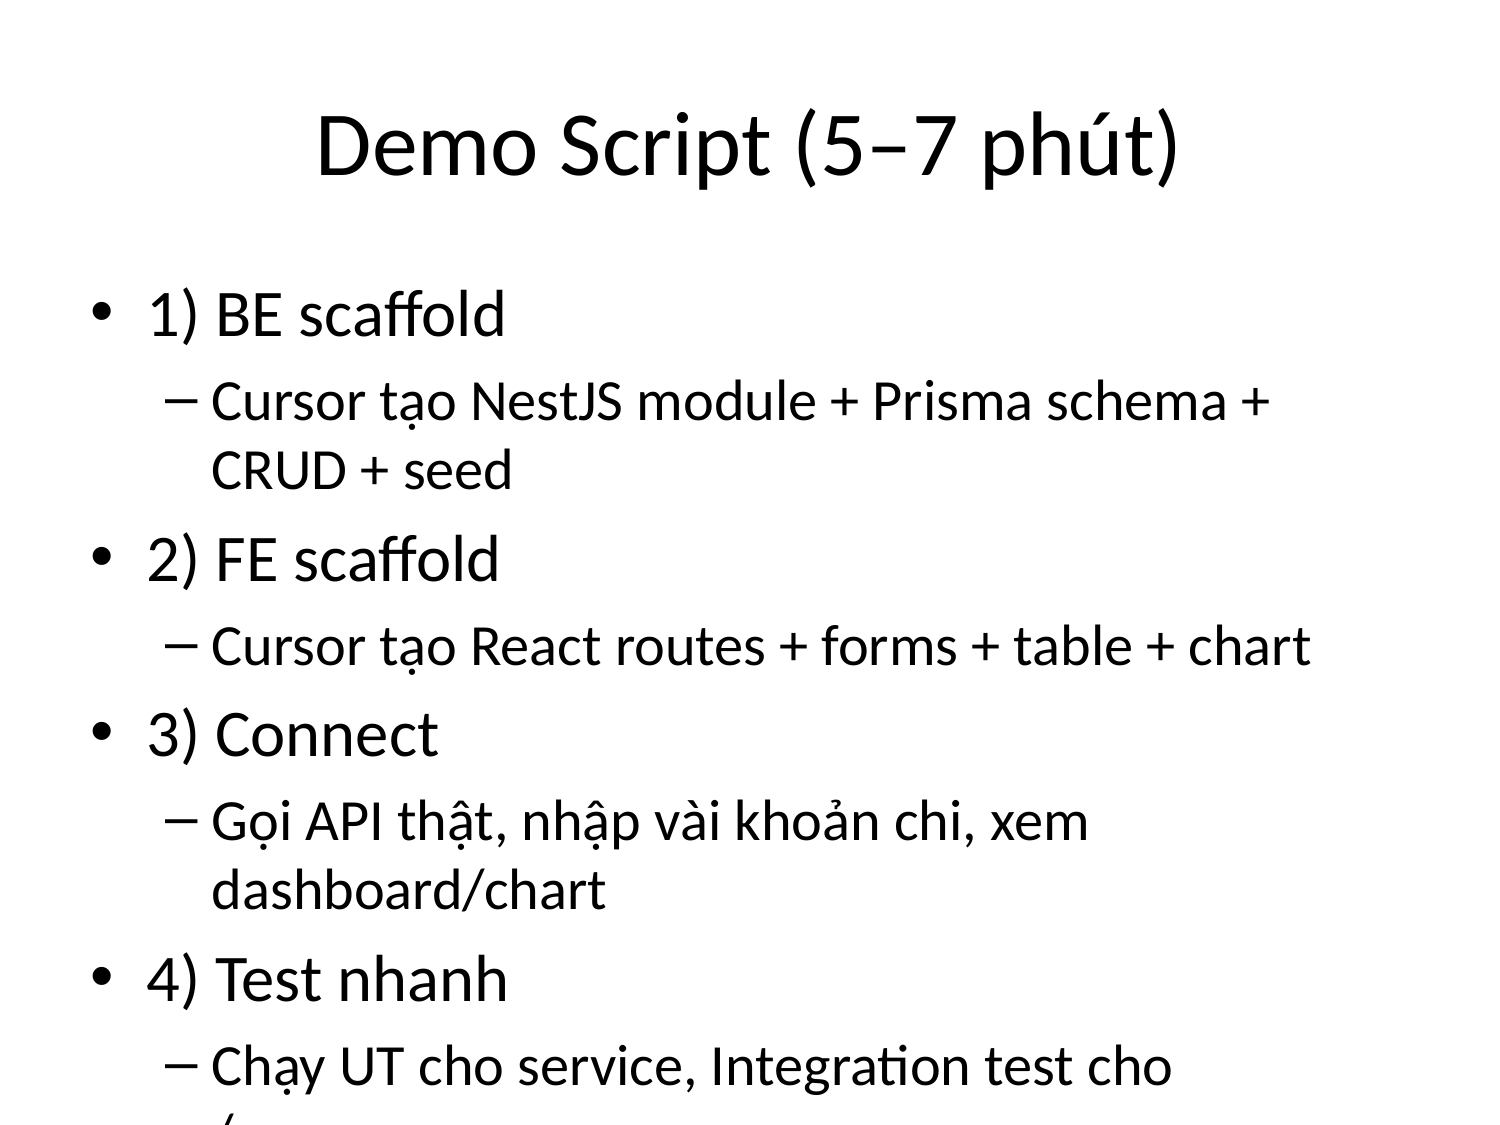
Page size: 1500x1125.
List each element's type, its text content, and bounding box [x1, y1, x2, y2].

title Demo Script (5–7 phút) [75, 45, 1425, 233]
list 1) BE scaffold Cursor tạo NestJS module + Prisma schema + CRUD + seed 2) FE scaffold Cursor tạo React routes + forms + table + chart 3) Connect Gọi API thật, nhập vài khoản chi, xem dashboard/chart 4) Test nhanh Chạy UT cho service, Integration test cho /expenses [75, 262, 1425, 1005]
